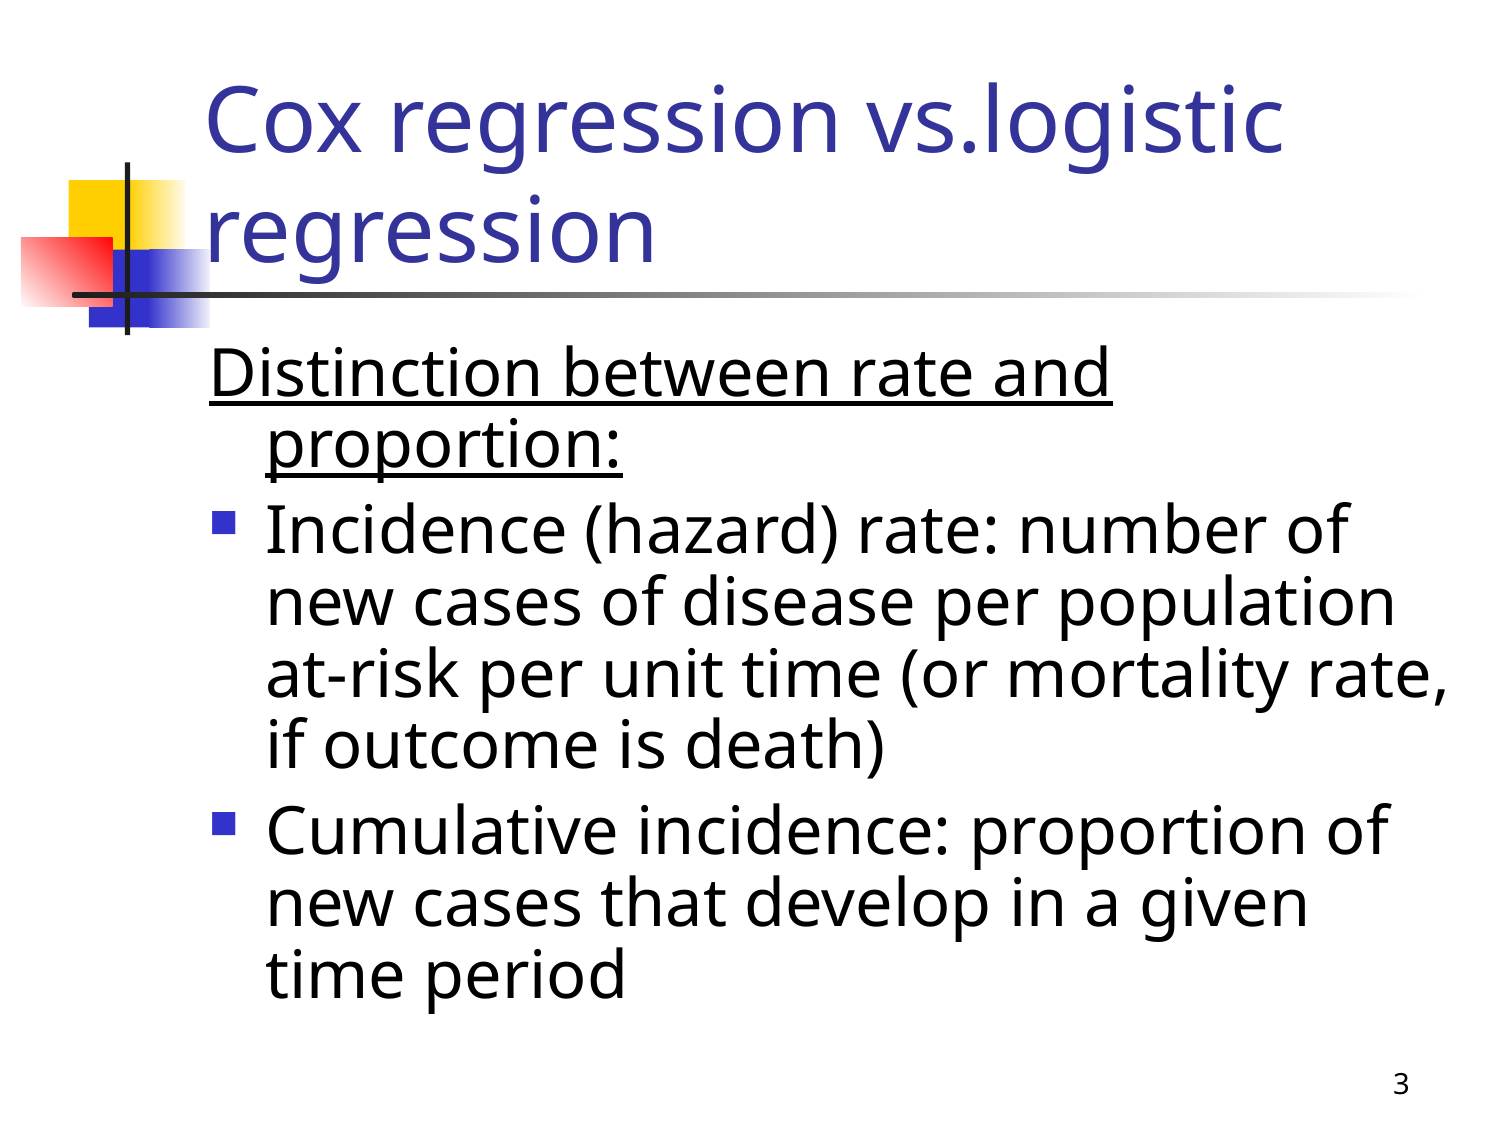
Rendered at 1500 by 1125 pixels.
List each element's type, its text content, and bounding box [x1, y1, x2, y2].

title Cox regression vs.logistic regression [188, 101, 1468, 289]
list Distinction between rate and proportion: Incidence (hazard) rate: number of new cases of disease per population at-risk per unit time (or mortality rate, if outcome is death) Cumulative incidence: proportion of new cases that develop in a given time period [193, 331, 1469, 1006]
slide_number 3 [1112, 1037, 1426, 1113]
